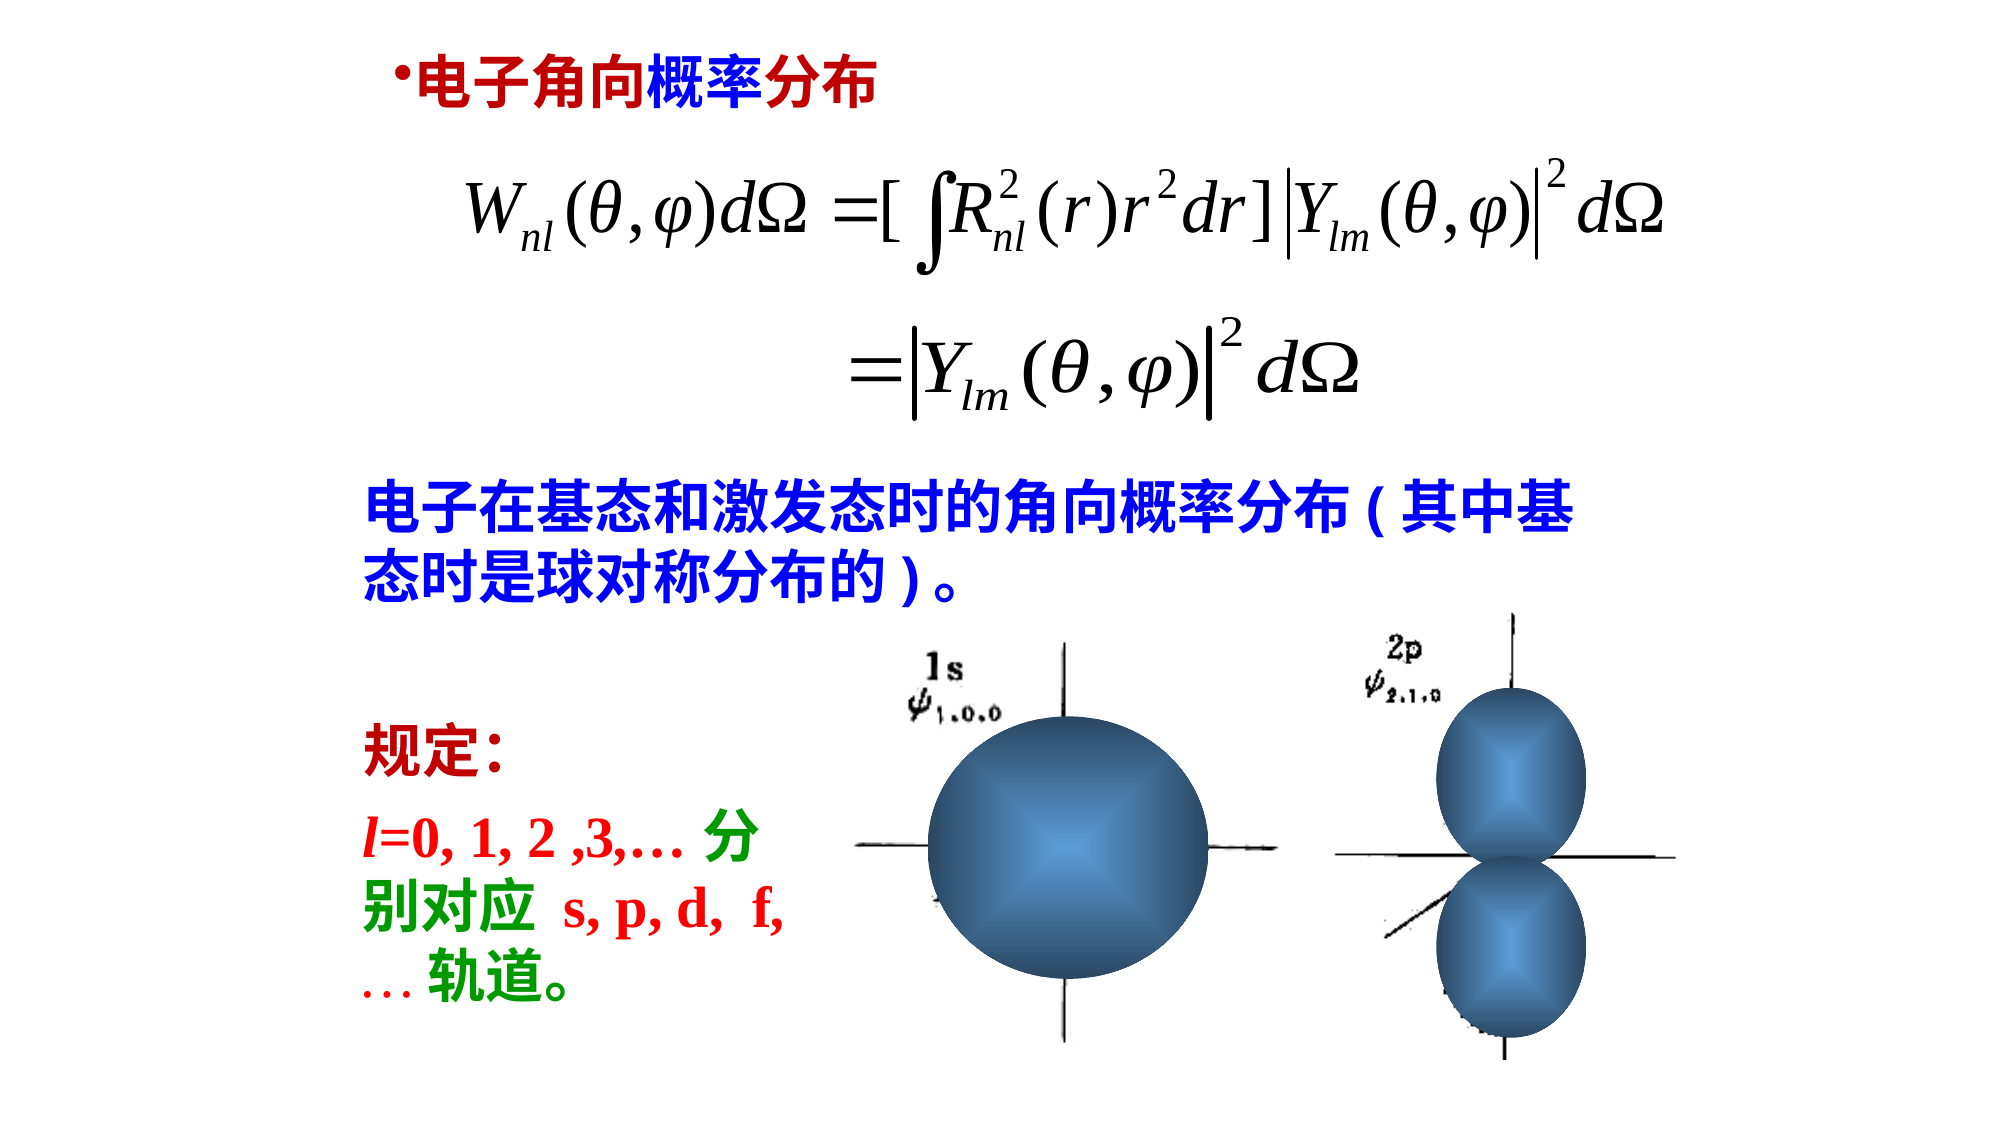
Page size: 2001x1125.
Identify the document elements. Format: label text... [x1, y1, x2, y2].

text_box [1298, 599, 1718, 1060]
text_box 电子角向概率分布 [347, 37, 1040, 123]
text_box 规定： [349, 706, 554, 792]
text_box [839, 578, 1303, 1073]
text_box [457, 138, 1679, 283]
text_box 电子在基态和激发态时的角向概率分布(其中基态时是球对称分布的)。 [347, 462, 1616, 618]
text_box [829, 298, 1376, 436]
text_box l=0, 1, 2 ,3,…分别对应 s, p, d, f, …轨道。 [347, 791, 816, 1017]
